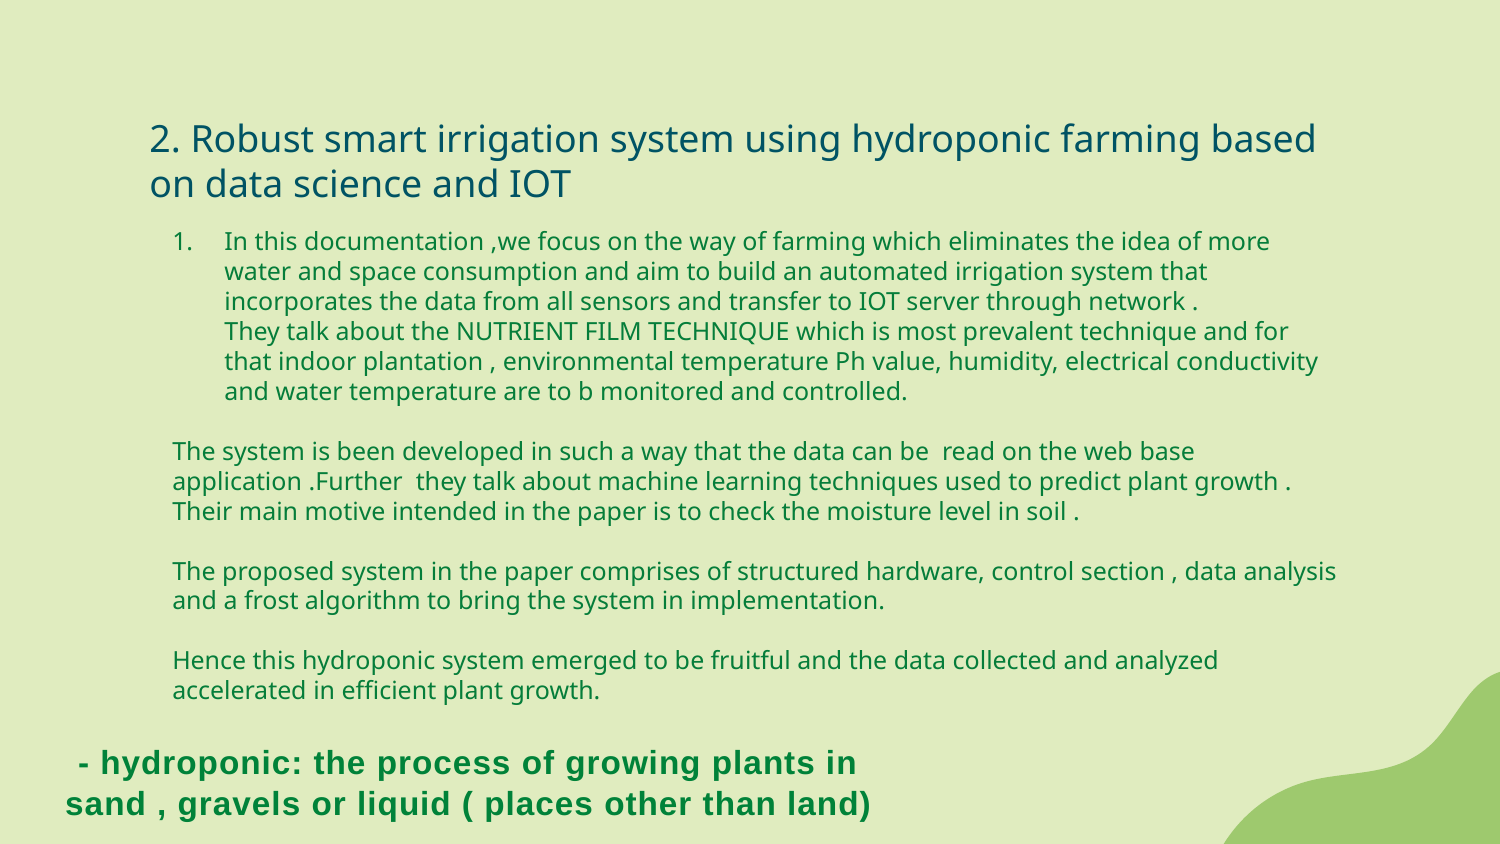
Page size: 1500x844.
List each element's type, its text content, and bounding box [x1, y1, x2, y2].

text_box - hydroponic: the process of growing plants in sand , gravels or liquid ( places other than land) [37, 734, 900, 830]
title 2. Robust smart irrigation system using hydroponic farming based on data science and IOT [134, 113, 1366, 208]
list In this documentation ,we focus on the way of farming which eliminates the idea of more water and space consumption and aim to build an automated irrigation system that incorporates the data from all sensors and transfer to IOT server through network . They talk about the NUTRIENT FILM TECHNIQUE which is most prevalent technique and for that indoor plantation , environmental temperature Ph value, humidity, electrical conductivity and water temperature are to b monitored and controlled. The system is been developed in such a way that the data can be read on the web base application .Further they talk about machine learning techniques used to predict plant growth . Their main motive intended in the paper is to check the moisture level in soil . The proposed system in the paper comprises of structured hardware, control section , data analysis and a frost algorithm to bring the system in implementation. Hence this hydroponic system emerged to be fruitful and the data collected and analyzed accelerated in efficient plant growth. [134, 210, 1366, 754]
